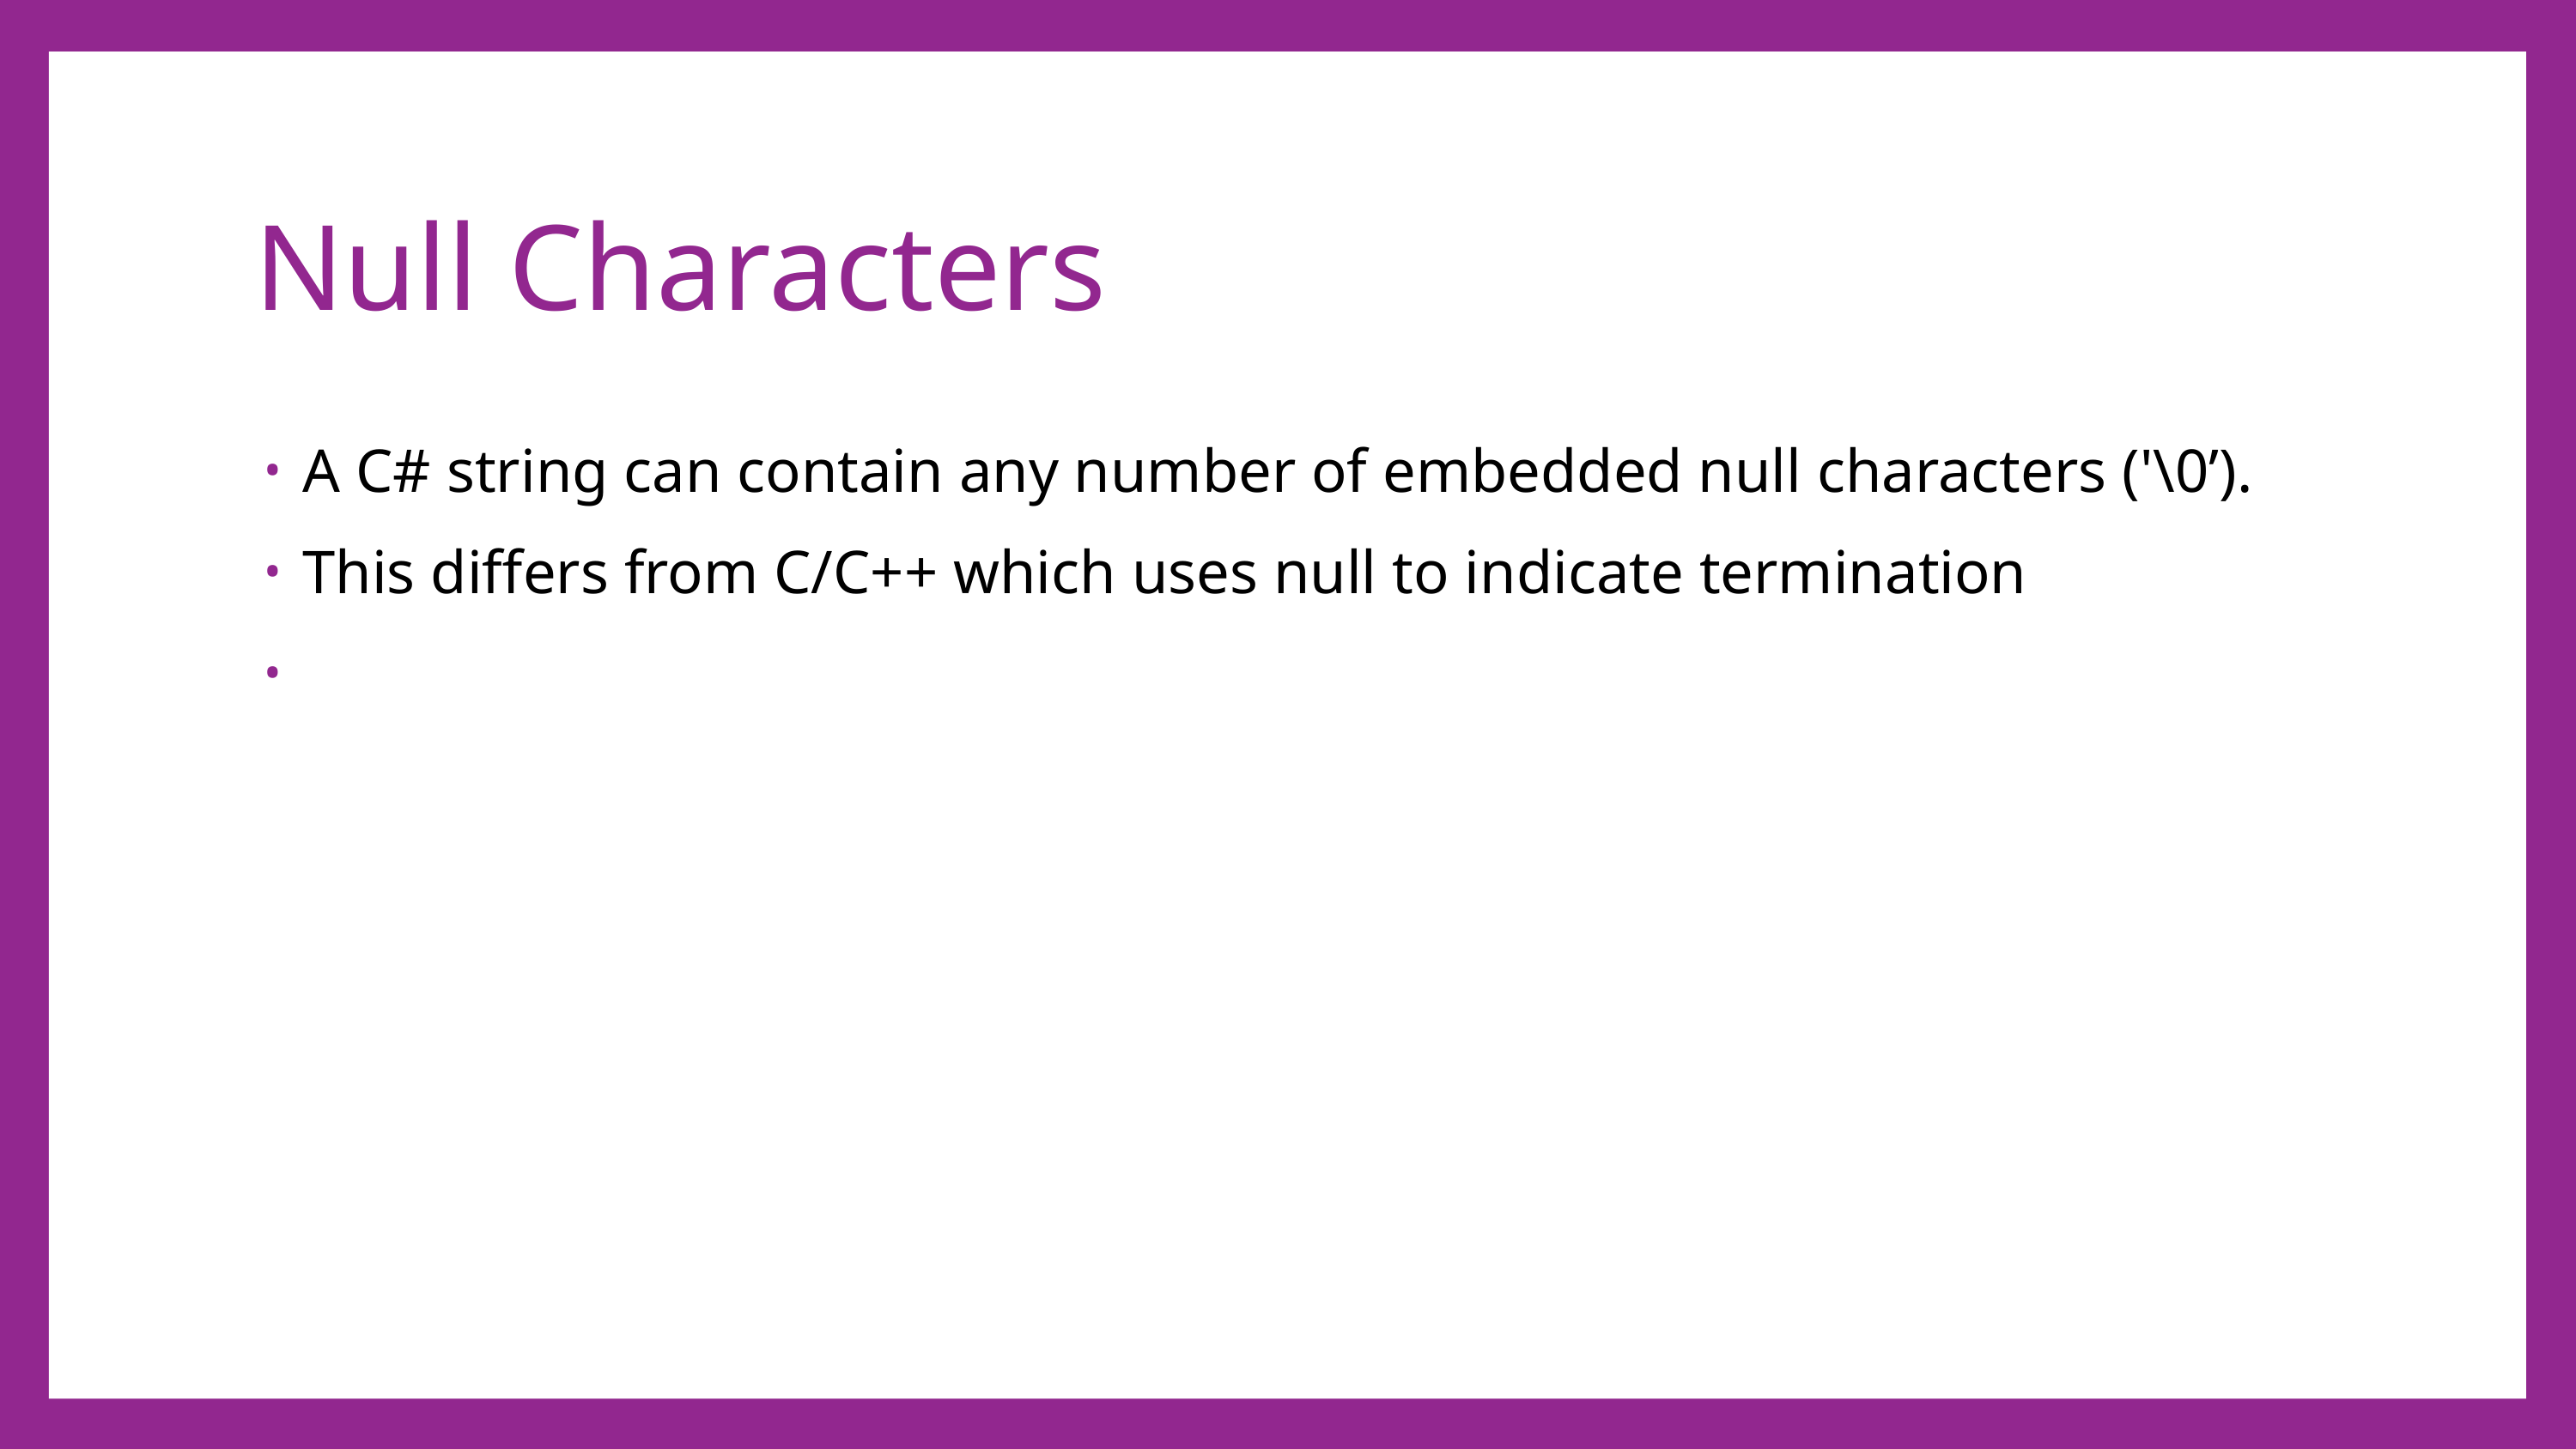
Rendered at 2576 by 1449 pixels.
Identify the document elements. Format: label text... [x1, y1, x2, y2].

title Null Characters [241, 129, 2329, 415]
list A C# string can contain any number of embedded null characters ('\0’). This differs from C/C++ which uses null to indicate termination [241, 434, 2328, 1288]
